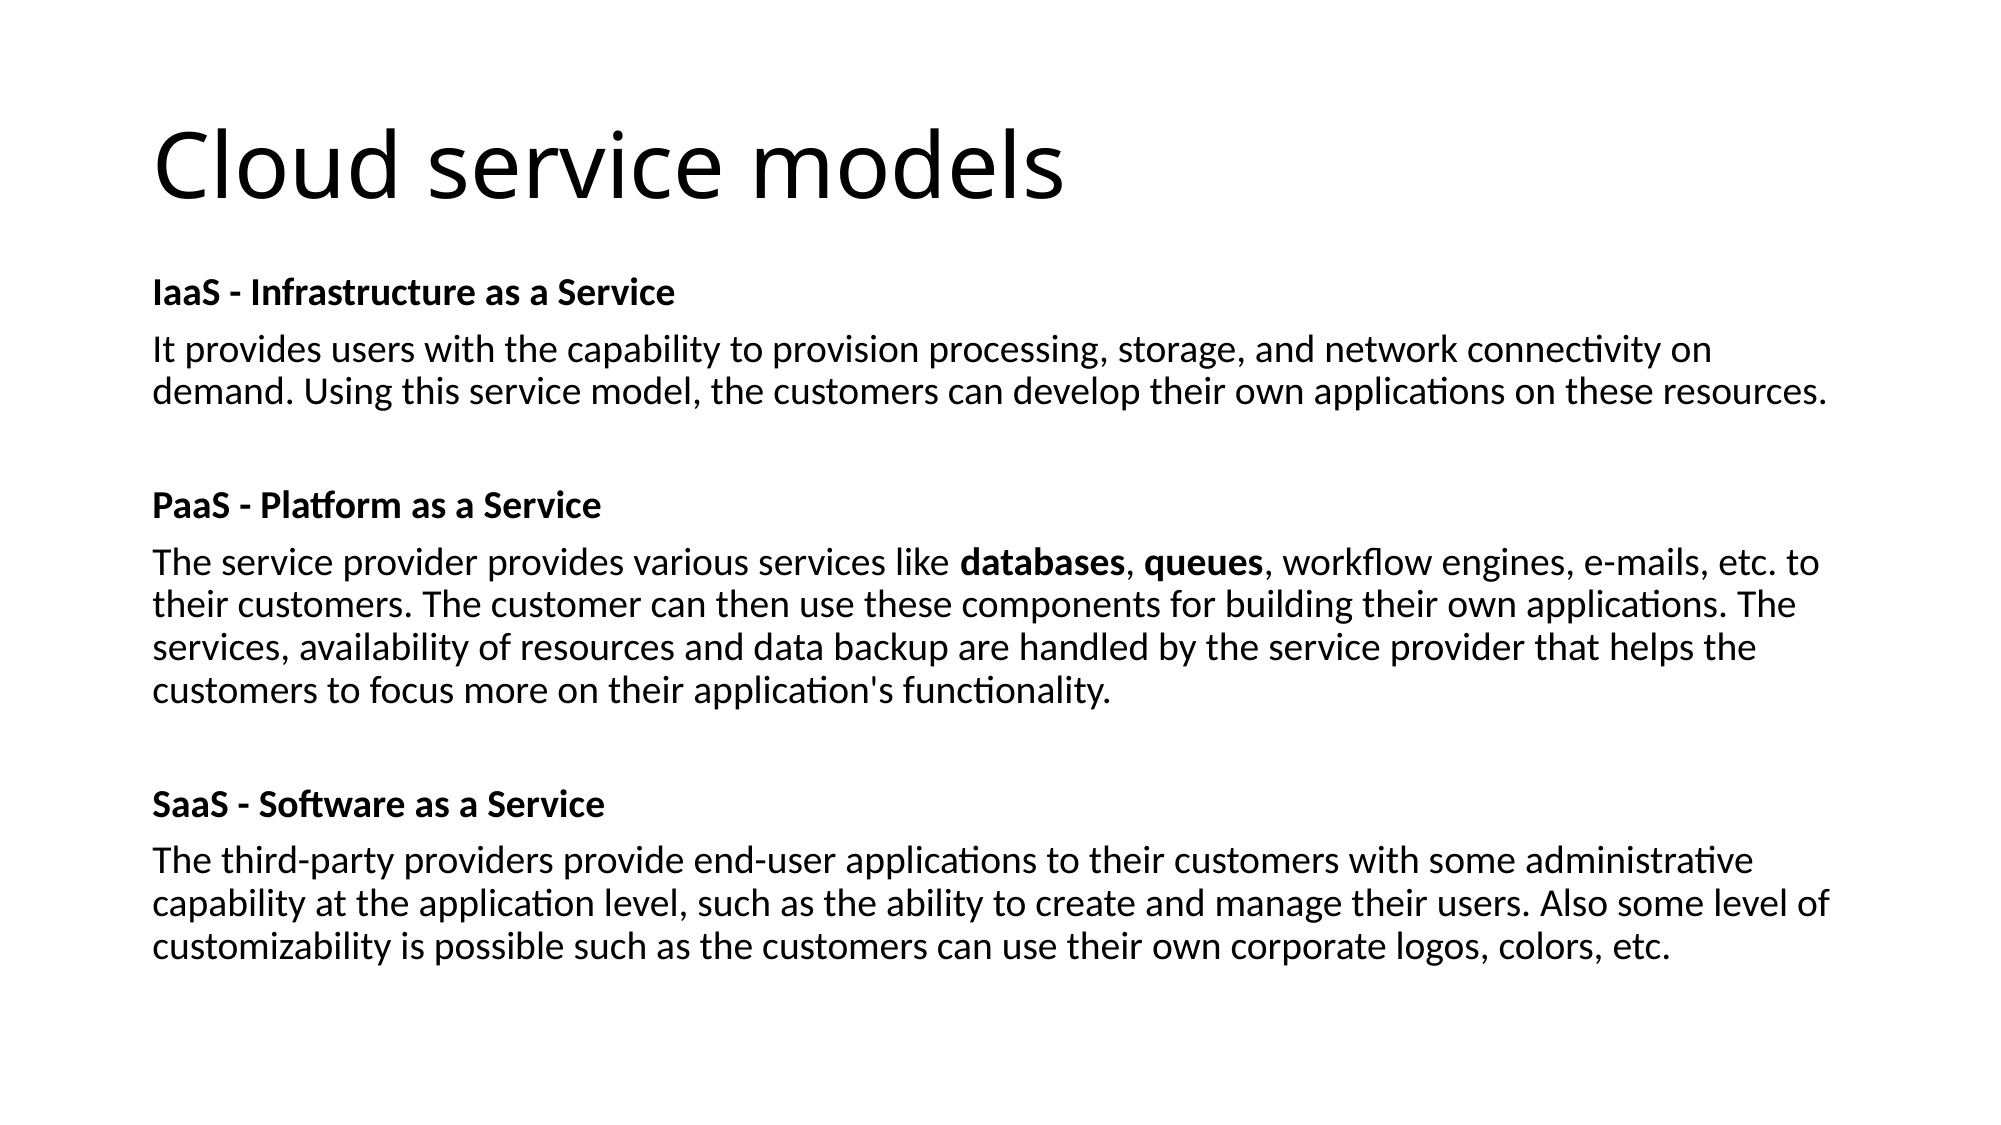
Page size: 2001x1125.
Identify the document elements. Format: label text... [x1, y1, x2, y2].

title Cloud service models [137, 59, 1863, 263]
list IaaS - Infrastructure as a Service It provides users with the capability to provision processing, storage, and network connectivity on demand. Using this service model, the customers can develop their own applications on these resources. PaaS - Platform as a Service The service provider provides various services like databases, queues, workflow engines, e-mails, etc. to their customers. The customer can then use these components for building their own applications. The services, availability of resources and data backup are handled by the service provider that helps the customers to focus more on their application's functionality. SaaS - Software as a Service The third-party providers provide end-user applications to their customers with some administrative capability at the application level, such as the ability to create and manage their users. Also some level of customizability is possible such as the customers can use their own corporate logos, colors, etc. [137, 263, 1863, 1014]
